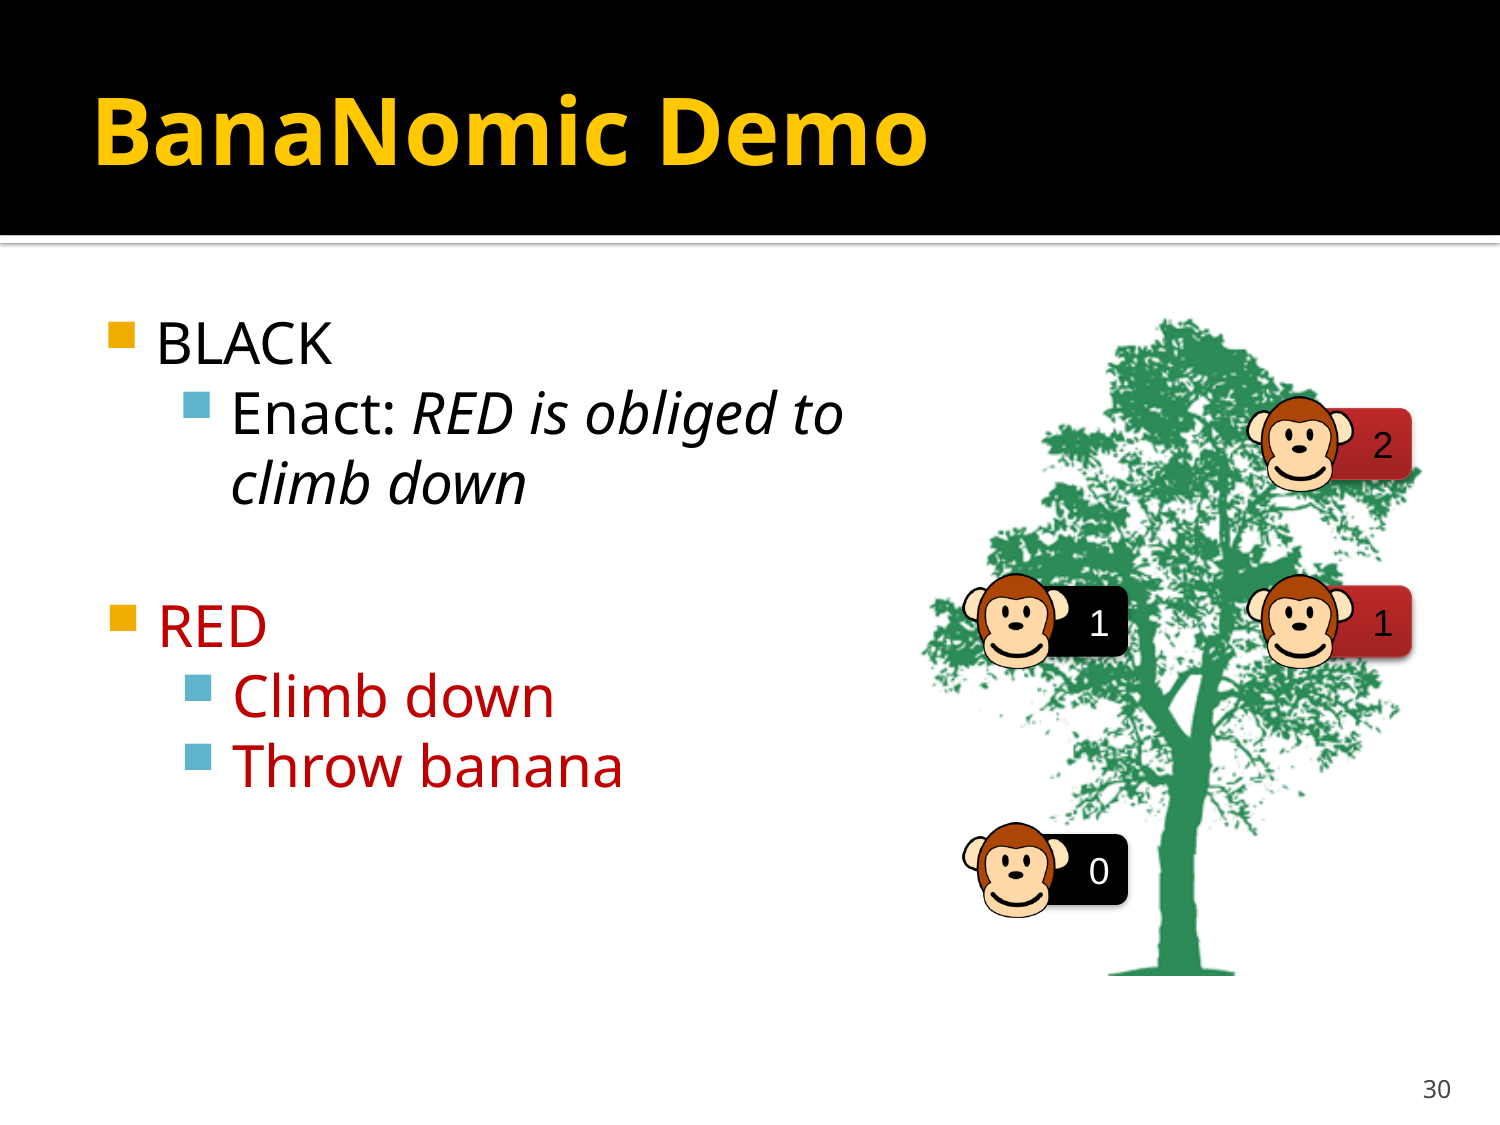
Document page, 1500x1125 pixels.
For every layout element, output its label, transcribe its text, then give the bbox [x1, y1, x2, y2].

slide_number 30 [1345, 1062, 1467, 1108]
text_box RED Climb down Throw banana [76, 574, 965, 1050]
title BanaNomic Demo [75, 25, 1425, 231]
picture [962, 822, 1071, 918]
picture [1246, 574, 1354, 670]
picture [1246, 396, 1354, 492]
picture [962, 573, 1071, 669]
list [915, 314, 1426, 976]
text_box BLACK Enact: RED is obliged to climb down [74, 291, 963, 575]
